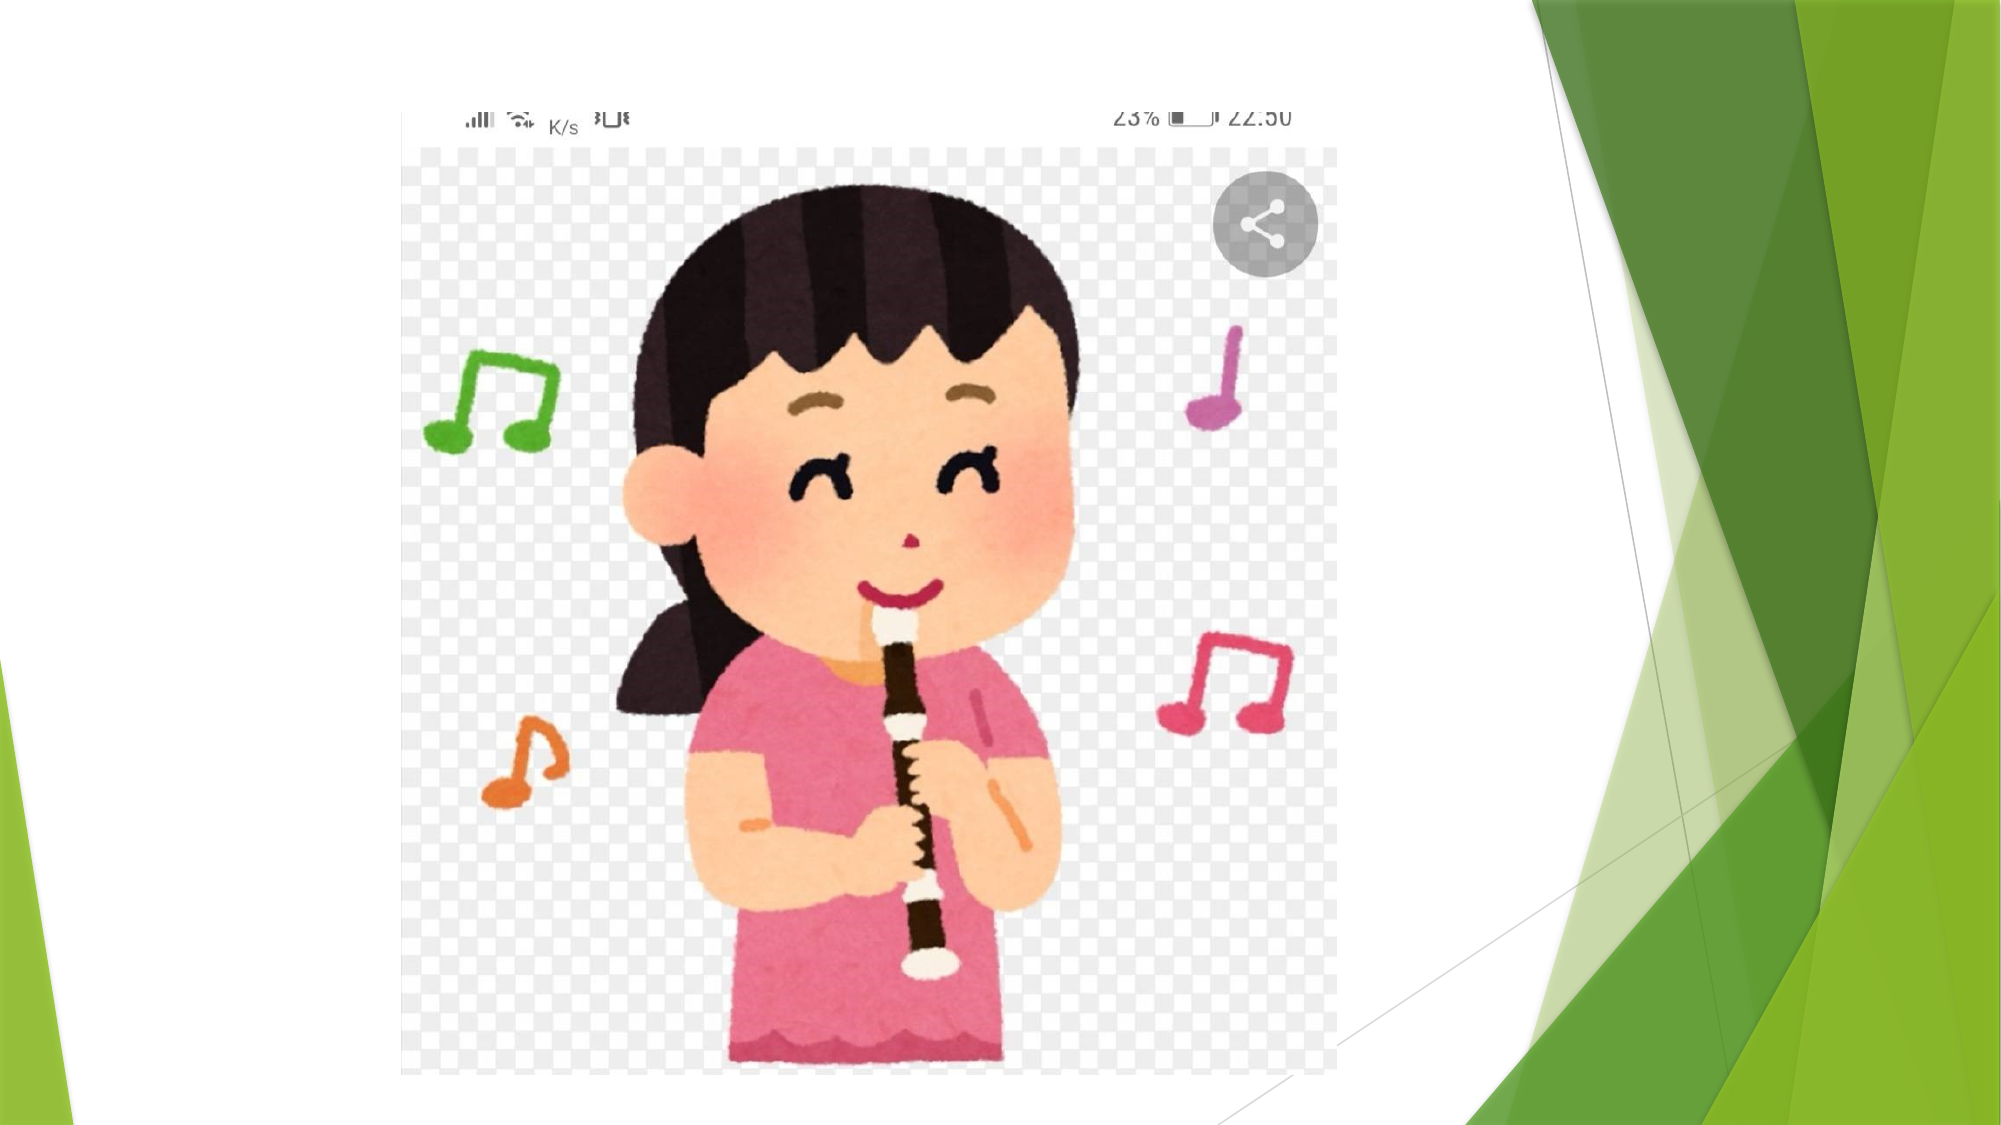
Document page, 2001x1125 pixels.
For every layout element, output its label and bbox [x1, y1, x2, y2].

list [401, 111, 1338, 1076]
